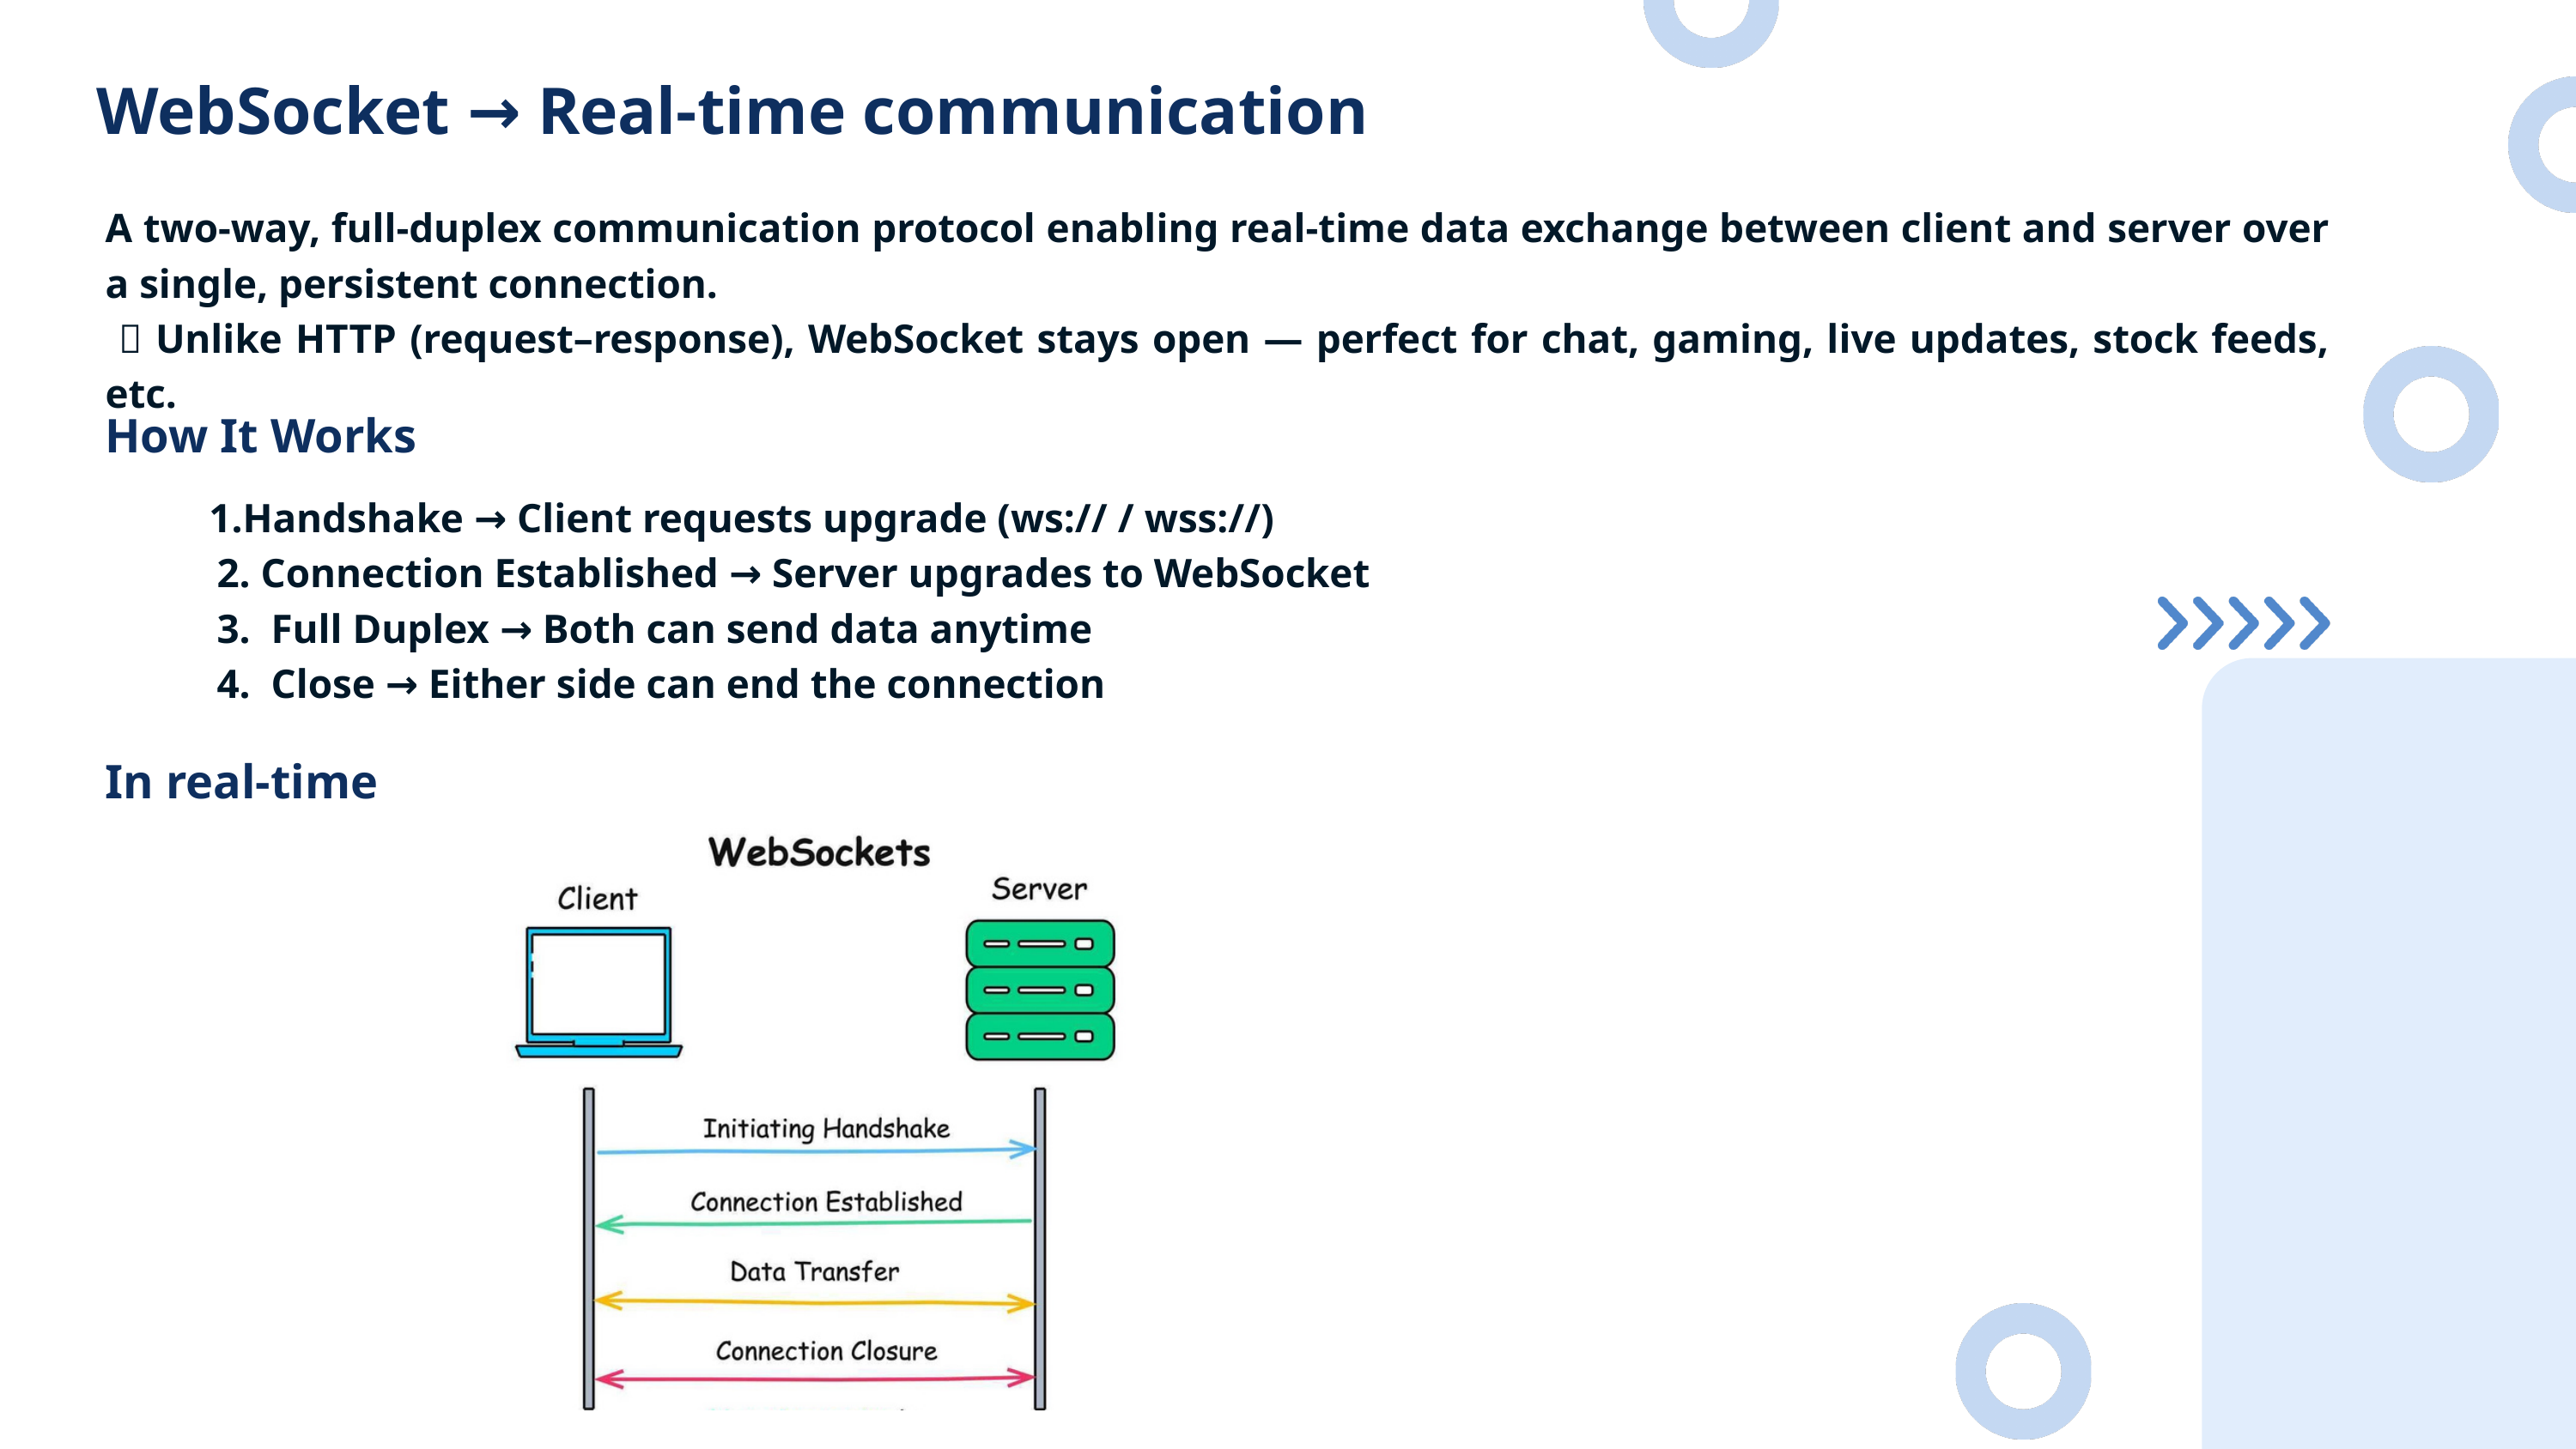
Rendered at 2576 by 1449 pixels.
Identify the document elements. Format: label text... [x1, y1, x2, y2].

text_box How It Works [105, 403, 1342, 463]
text_box [2508, 76, 2576, 213]
text_box In real-time [105, 749, 1342, 809]
text_box [1643, 0, 1779, 68]
text_box [1955, 1303, 2092, 1440]
text_box Handshake → Client requests upgrade (ws:// / wss://) 2. Connection Established → Server upgrades to WebSocket 3. Full Duplex → Both can send data anytime 4. Close → Either side can end the connection [175, 485, 2401, 706]
text_box WebSocket → Real-time communication [96, 64, 1607, 148]
text_box [2363, 346, 2500, 482]
text_box [492, 809, 1139, 1410]
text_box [2202, 658, 2576, 1449]
text_box A two-way, full-duplex communication protocol enabling real-time data exchange between client and server over a single, persistent connection. ✅ Unlike HTTP (request–response), WebSocket stays open — perfect for chat, gaming, live updates, stock feeds, etc. [105, 195, 2330, 416]
